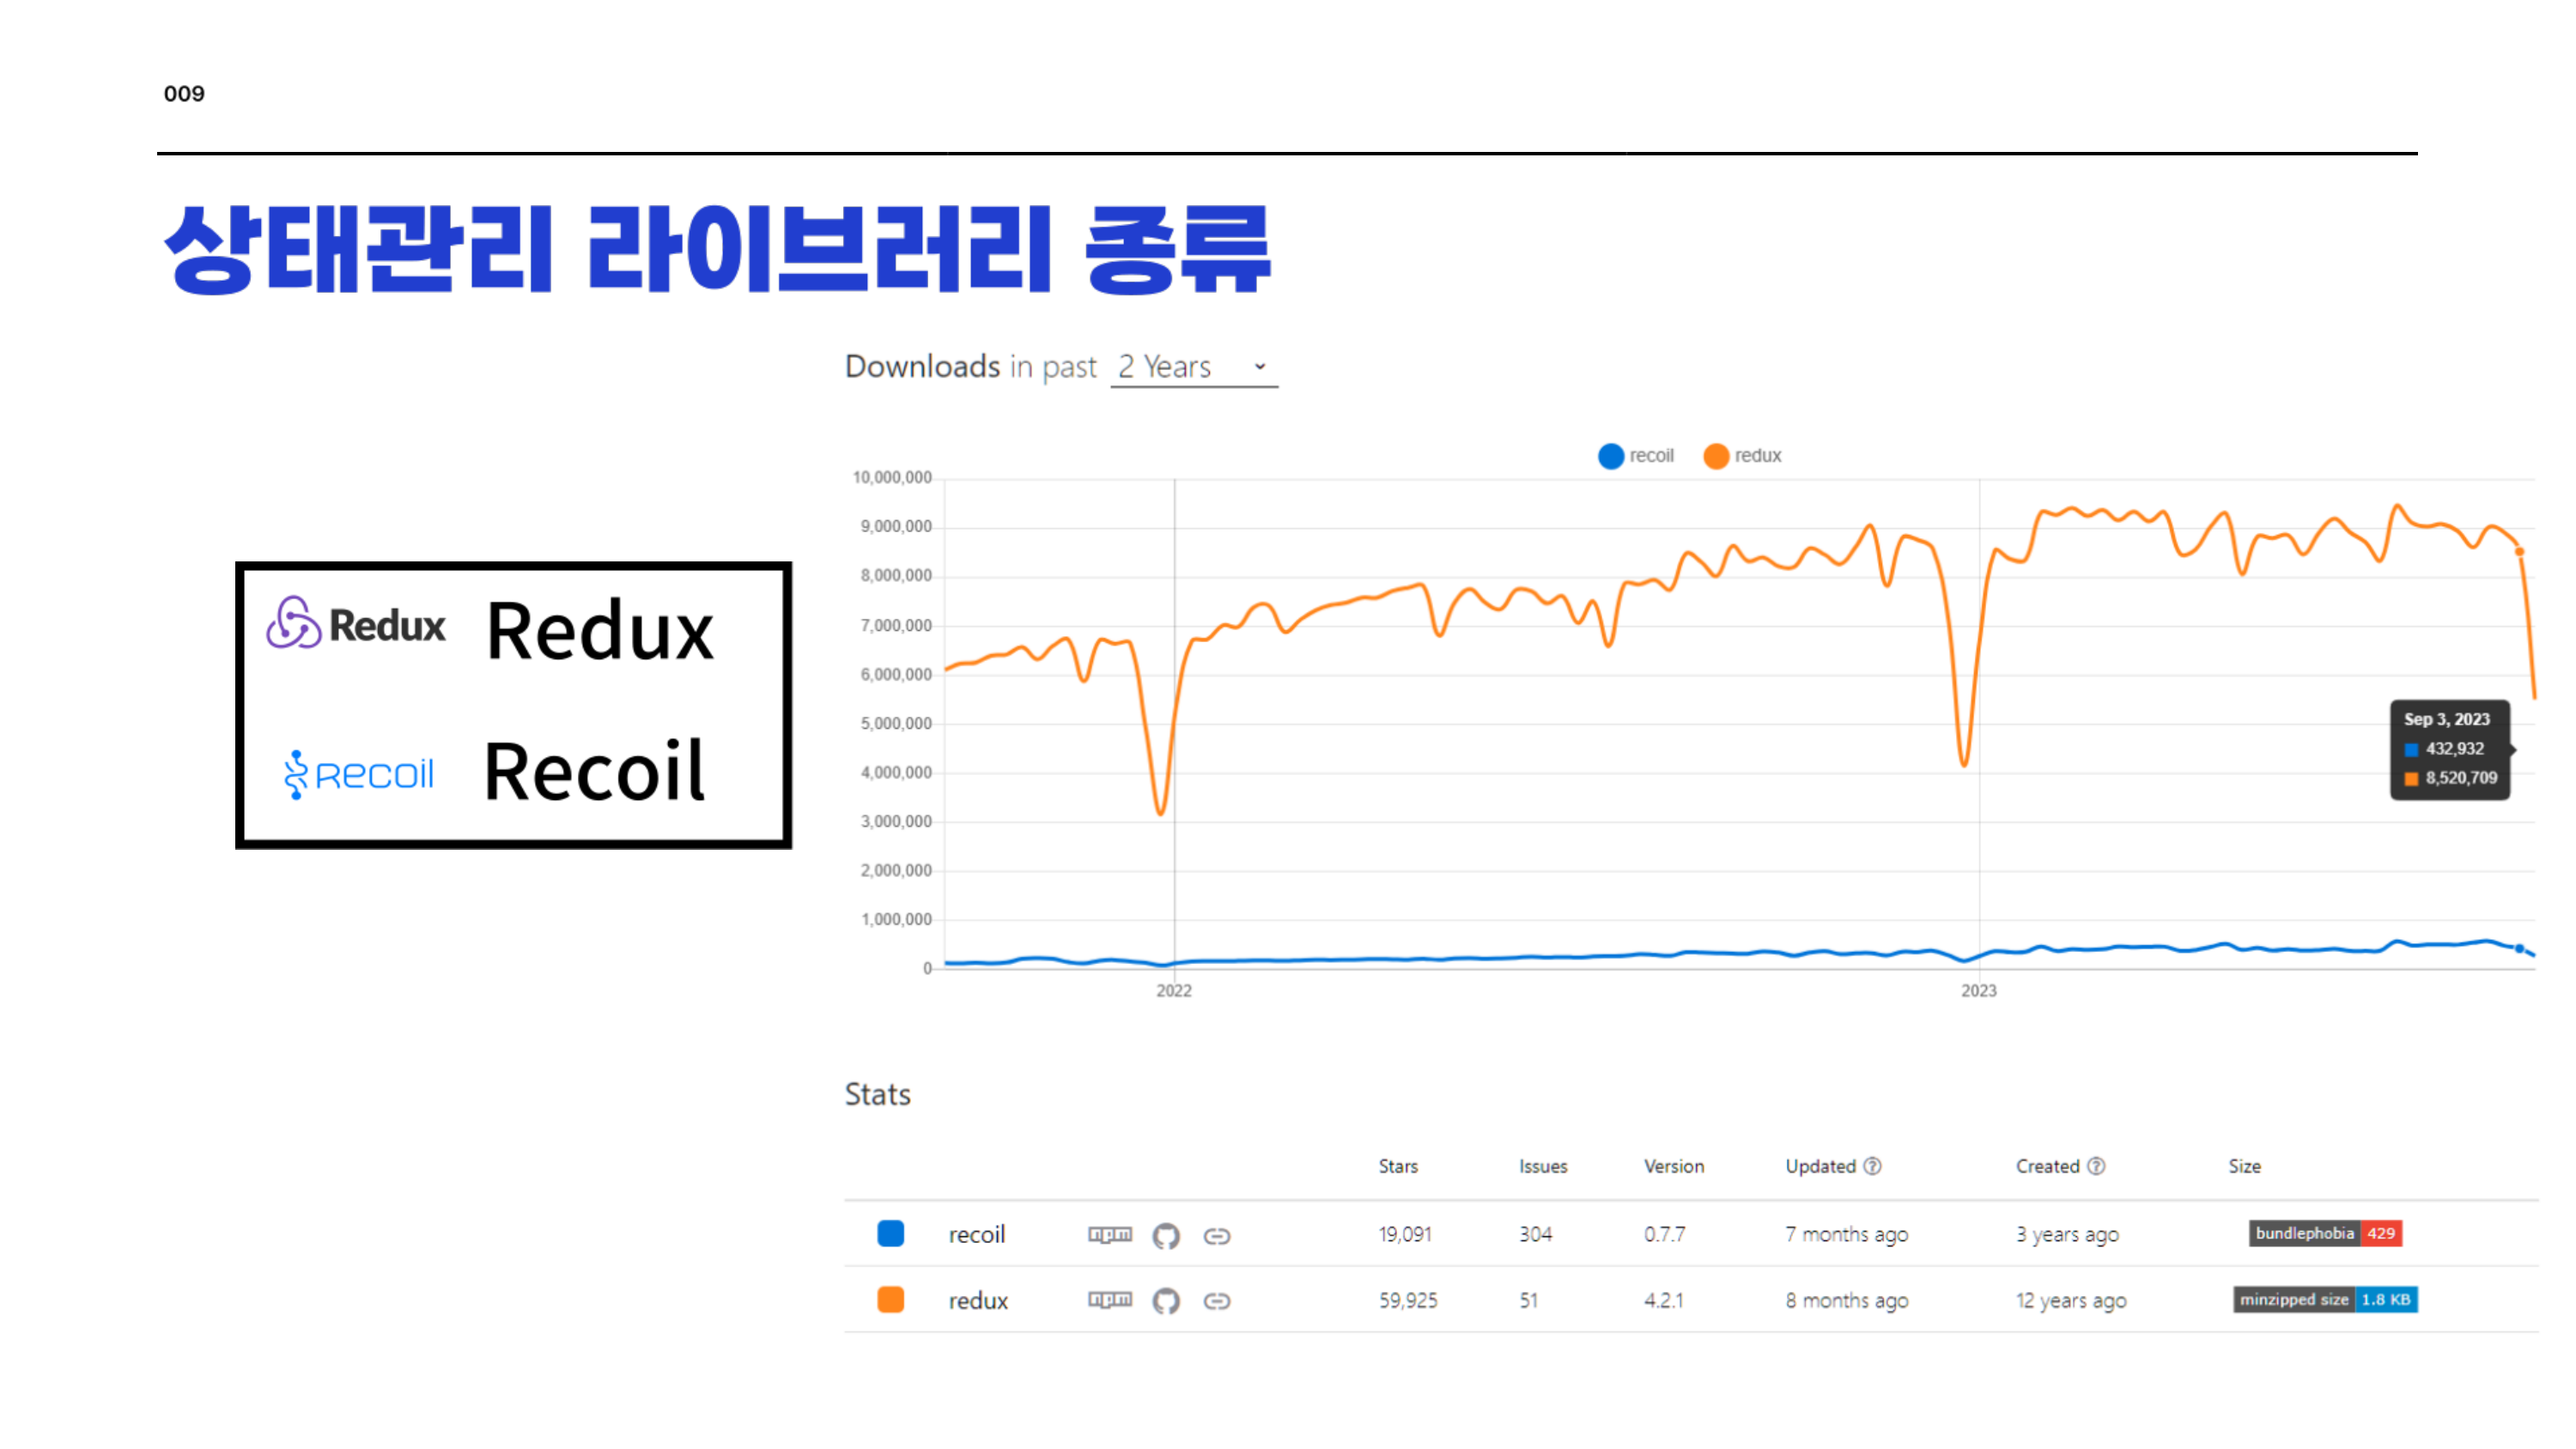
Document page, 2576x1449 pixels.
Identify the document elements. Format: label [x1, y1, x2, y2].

picture [157, 72, 225, 129]
text_box [816, 330, 2561, 1341]
text_box [157, 152, 2419, 155]
text_box [235, 561, 451, 851]
picture [131, 147, 1372, 427]
picture [452, 528, 802, 894]
